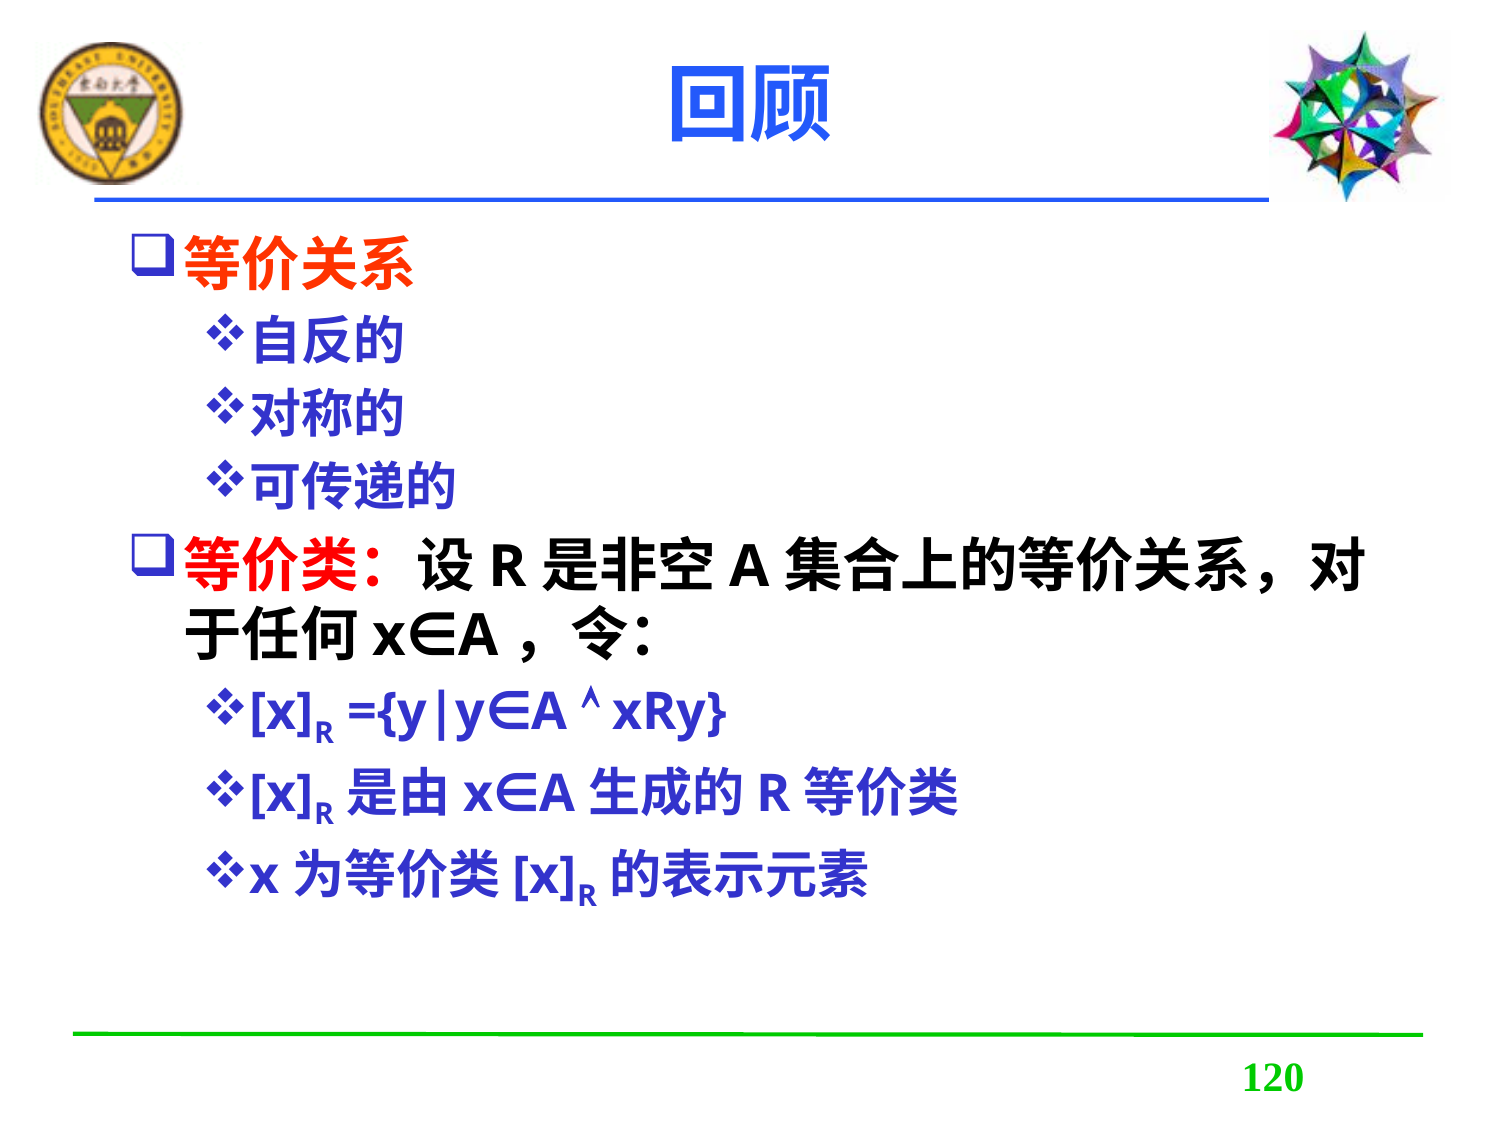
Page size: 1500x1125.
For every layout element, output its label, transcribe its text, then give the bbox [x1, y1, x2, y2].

picture [1269, 30, 1451, 202]
list 等价关系 自反的 对称的 可传递的 等价类：设R是非空A集合上的等价关系，对于任何x∈A，令： [x]R ={y|y∈A  xRy} [x]R是由x∈A生成的R等价类 x为等价类[x]R的表示元素 [111, 219, 1388, 1024]
title 回顾 [111, 6, 1388, 196]
picture [29, 42, 111, 185]
